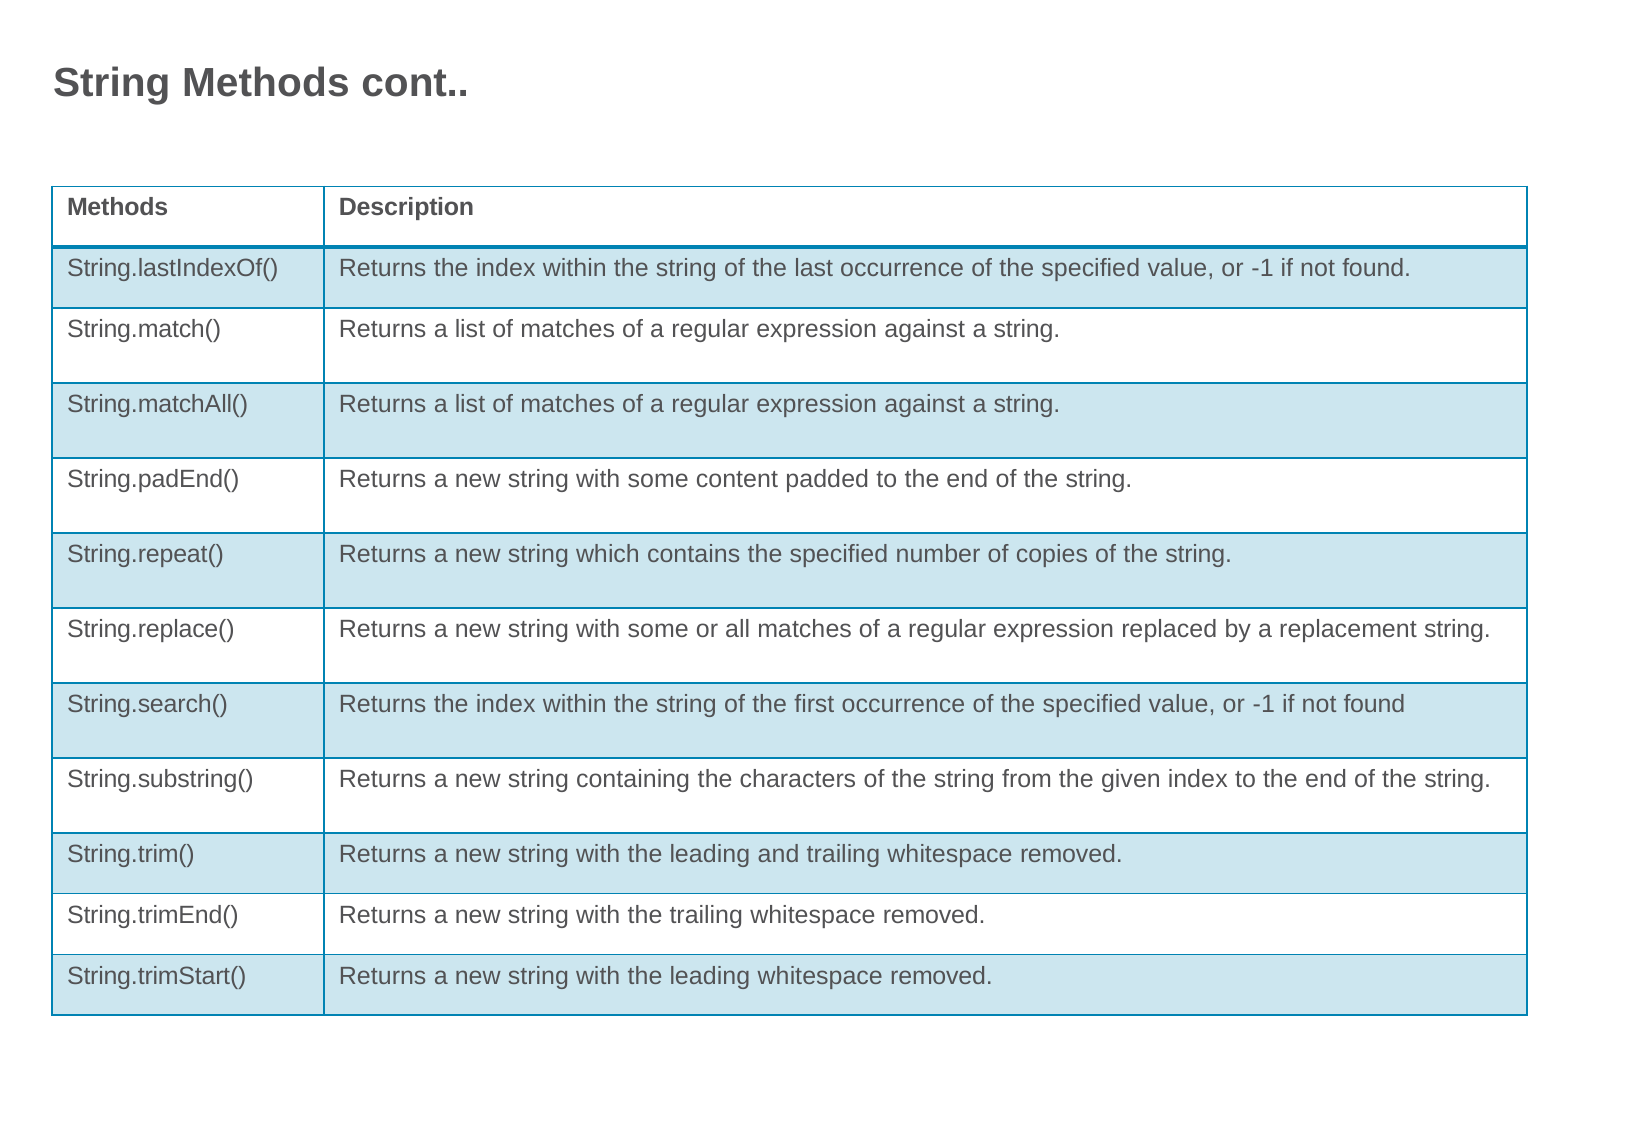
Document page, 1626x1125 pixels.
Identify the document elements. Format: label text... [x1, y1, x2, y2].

table_cell Returns a new string with the leading whitespace removed. [325, 955, 1526, 1014]
table_cell Returns the index within the string of the last occurrence of the specified value, or -1 if not found. [325, 249, 1526, 307]
table_cell String.match() [53, 309, 323, 382]
table_cell Returns a new string with the trailing whitespace removed. [325, 894, 1526, 954]
table_cell String.search() [53, 684, 323, 757]
table_cell Returns a new string with some or all matches of a regular expression replaced by a replacement string. [325, 609, 1526, 682]
table_cell String.replace() [53, 609, 323, 682]
table_cell String.matchAll() [53, 384, 323, 457]
table_cell Returns a new string which contains the specified number of copies of the string. [325, 534, 1526, 607]
table_cell Returns the index within the string of the first occurrence of the specified value, or -1 if not found [325, 684, 1526, 757]
table_cell Returns a list of matches of a regular expression against a string. [325, 309, 1526, 382]
table_cell String.lastIndexOf() [53, 249, 323, 307]
table_header Methods [53, 187, 323, 245]
table_cell Returns a new string with some content padded to the end of the string. [325, 459, 1526, 532]
table_cell Returns a list of matches of a regular expression against a string. [325, 384, 1526, 457]
table_cell Returns a new string containing the characters of the string from the given index to the end of the string. [325, 759, 1526, 832]
title String Methods cont.. [48, 33, 1154, 244]
table_cell Returns a new string with the leading and trailing whitespace removed. [325, 834, 1526, 893]
table_cell String.padEnd() [53, 459, 323, 532]
table_header Description [325, 187, 1526, 245]
table_cell String.repeat() [53, 534, 323, 607]
table_cell String.trimStart() [53, 955, 323, 1014]
table_cell String.substring() [53, 759, 323, 832]
table_cell String.trimEnd() [53, 894, 323, 954]
table_cell String.trim() [53, 834, 323, 893]
